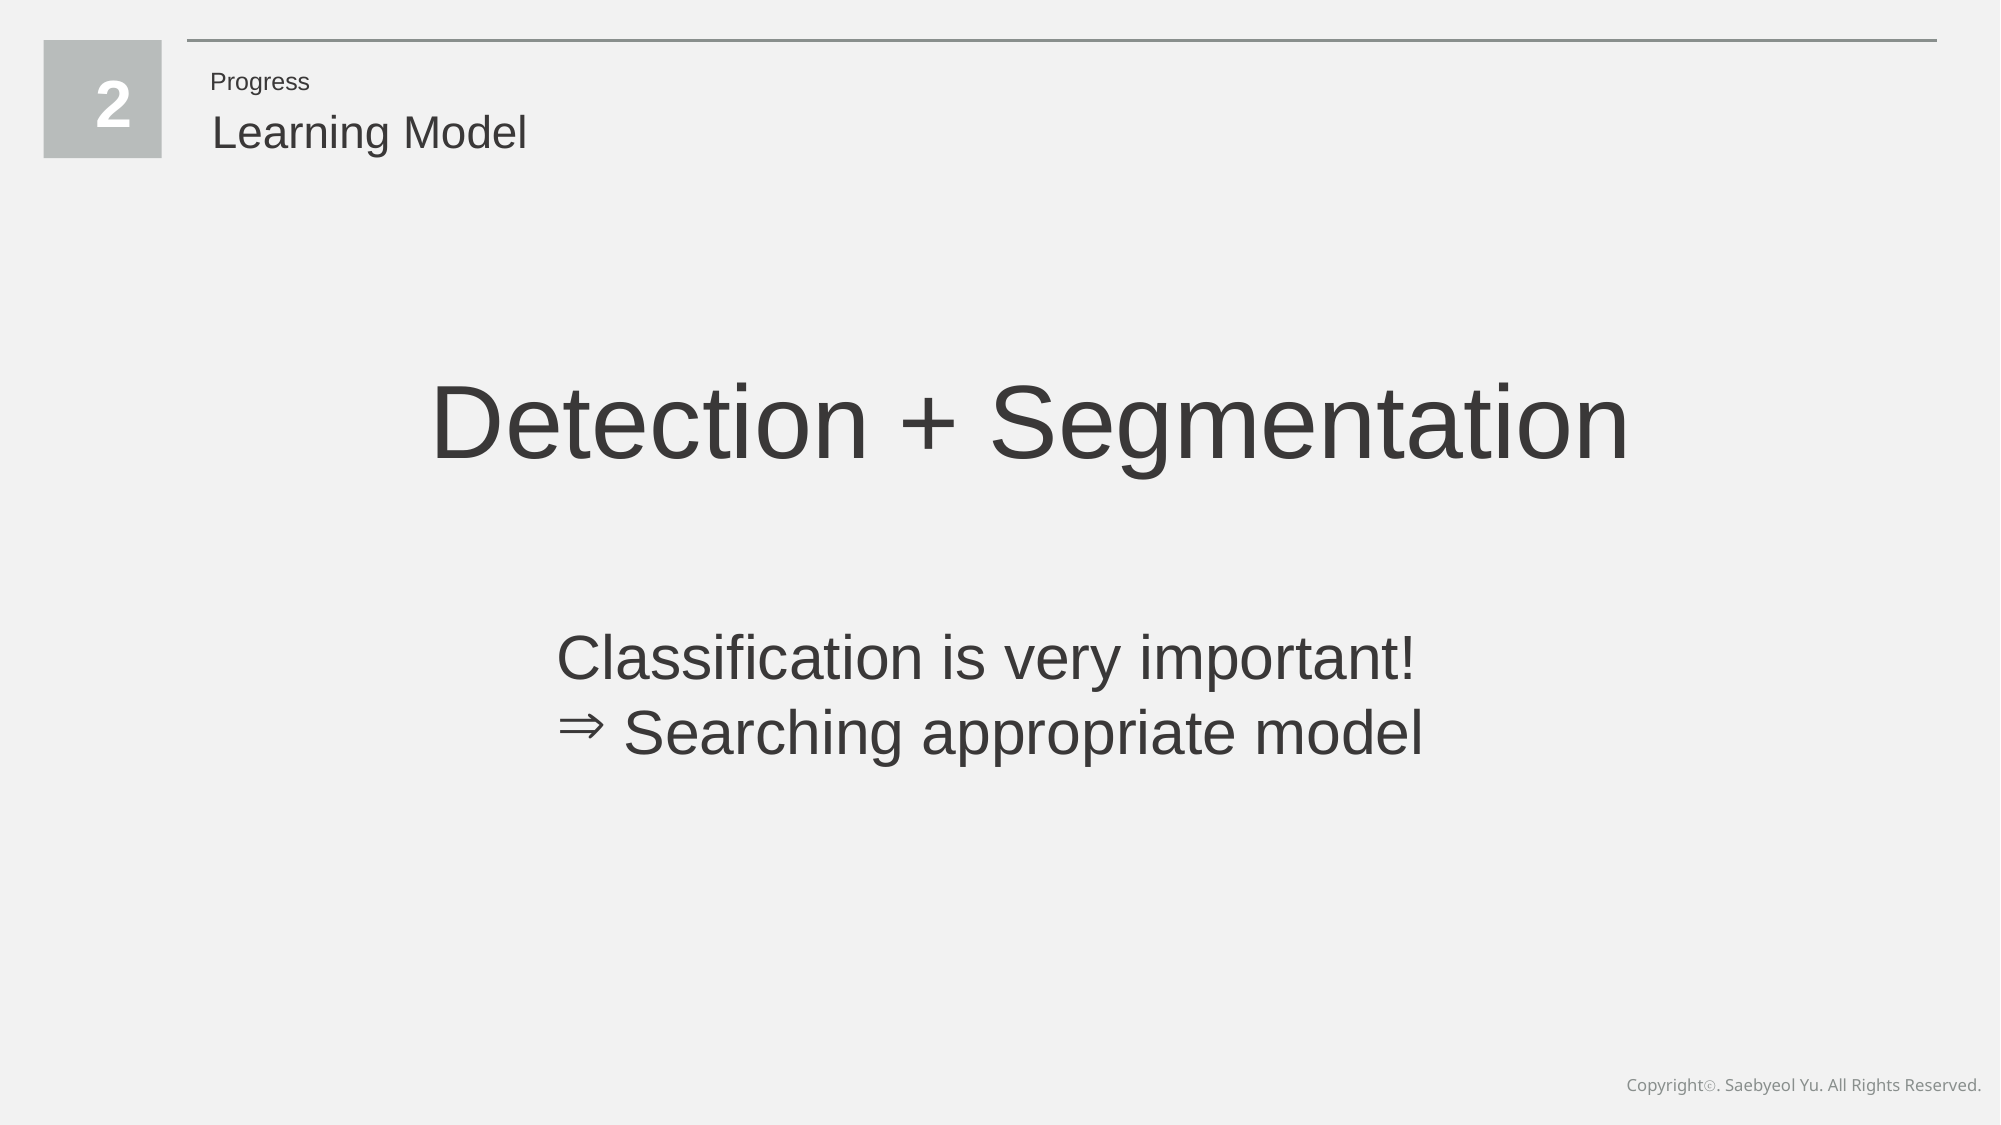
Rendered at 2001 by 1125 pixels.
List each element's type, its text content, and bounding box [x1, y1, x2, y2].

text_box Detection + Segmentation [415, 347, 1662, 487]
text_box [42, 39, 163, 159]
text_box Classification is very important! Searching appropriate model [541, 609, 1458, 775]
text_box 2 [80, 52, 123, 148]
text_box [194, 57, 545, 167]
